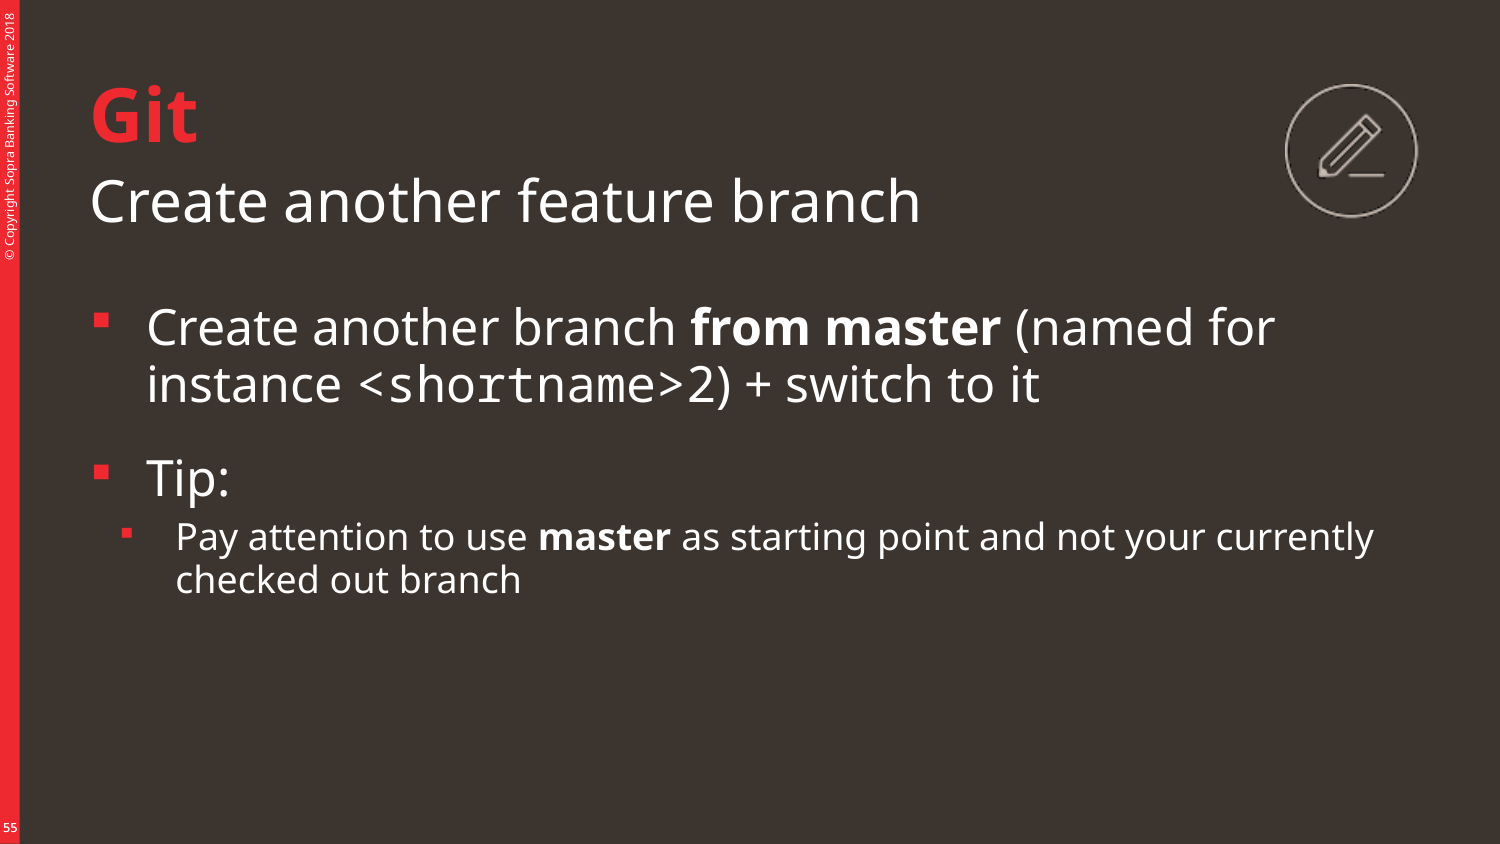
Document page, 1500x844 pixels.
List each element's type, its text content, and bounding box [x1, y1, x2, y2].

list Create another feature branch [75, 161, 1279, 225]
list Create another branch from master (named for instance <shortname>2) + switch to it Tip: Pay attention to use master as starting point and not your currently checked out branch [75, 292, 1475, 810]
picture [1284, 84, 1426, 225]
title Git [75, 66, 1425, 161]
